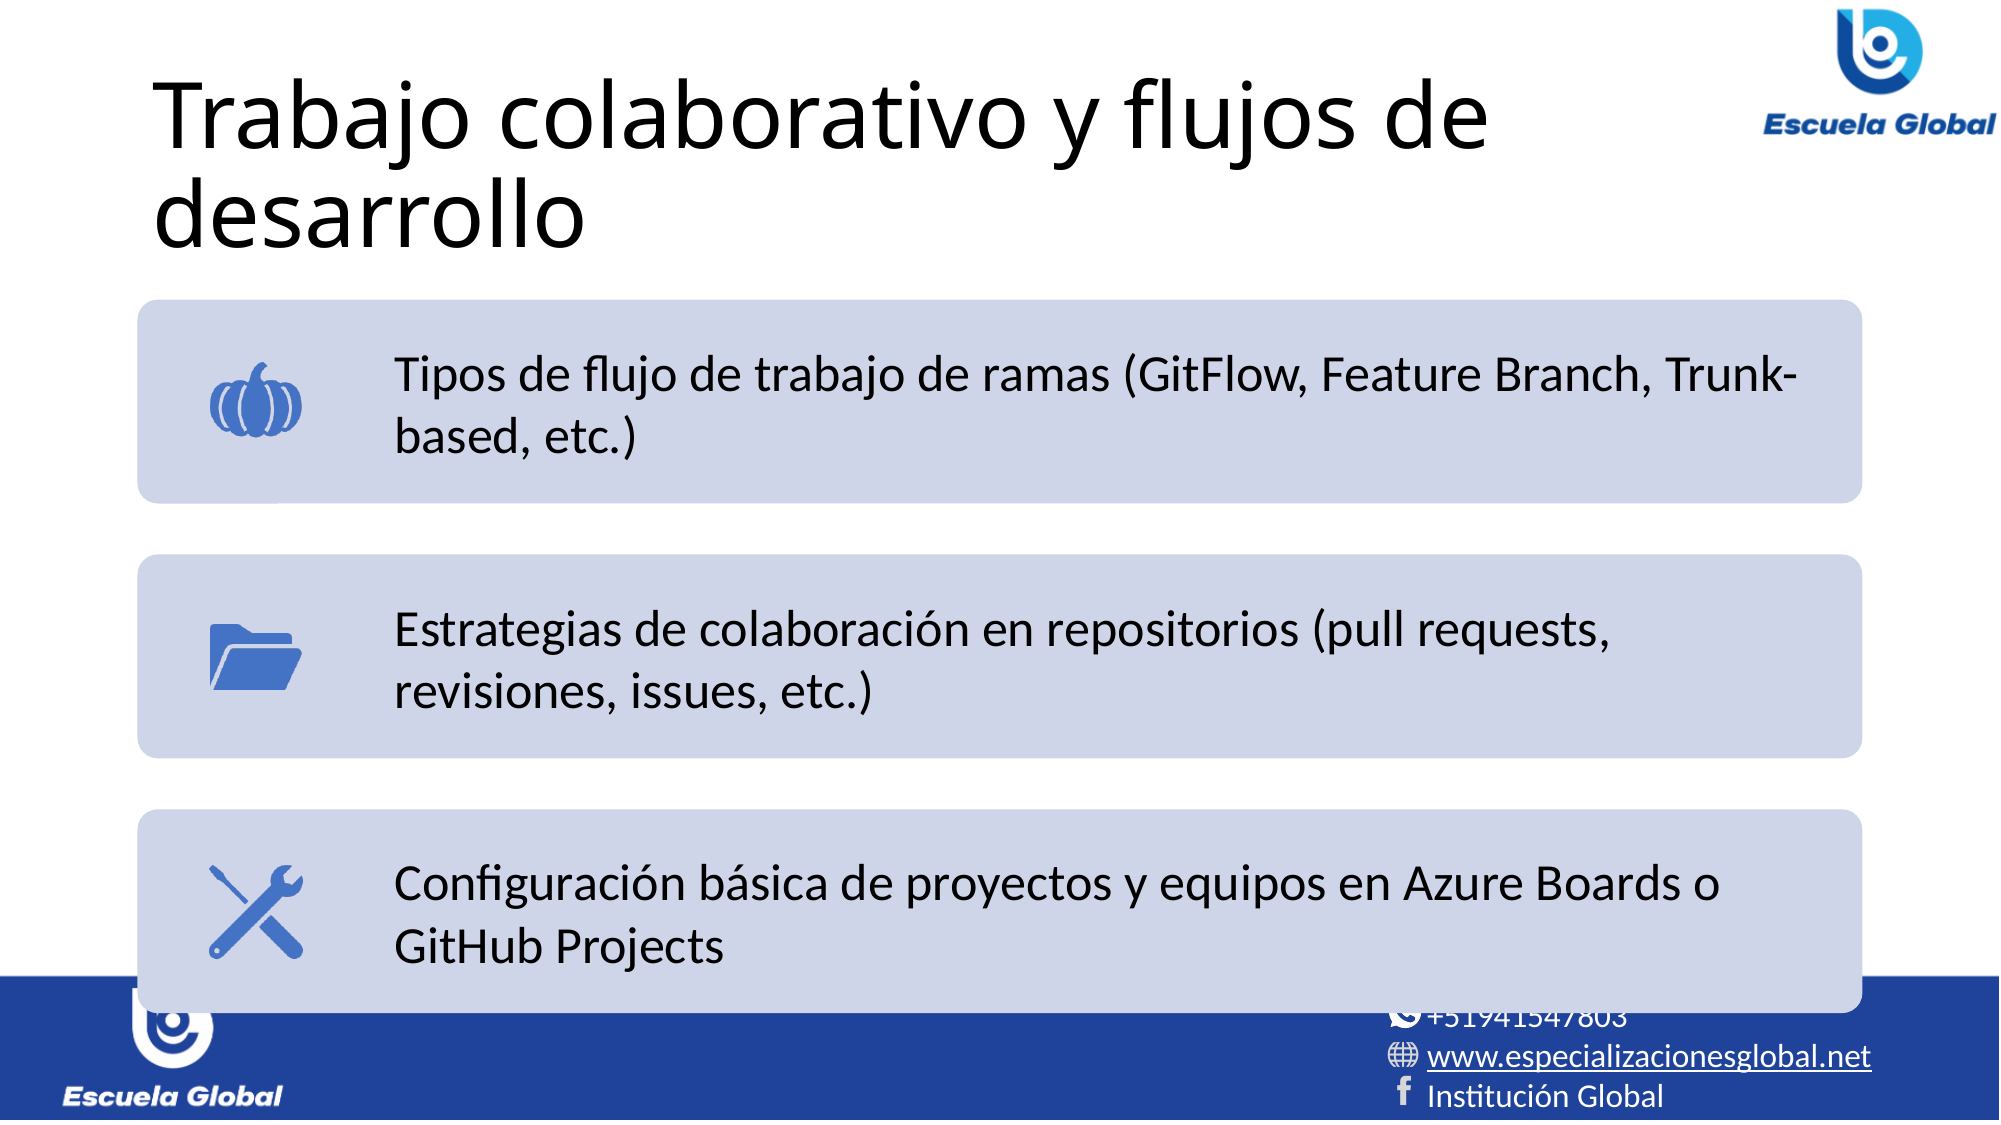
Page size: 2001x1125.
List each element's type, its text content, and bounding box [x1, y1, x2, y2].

title Trabajo colaborativo y flujos de desarrollo [137, 59, 1863, 278]
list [137, 299, 1863, 1014]
picture [0, 0, 1999, 1120]
